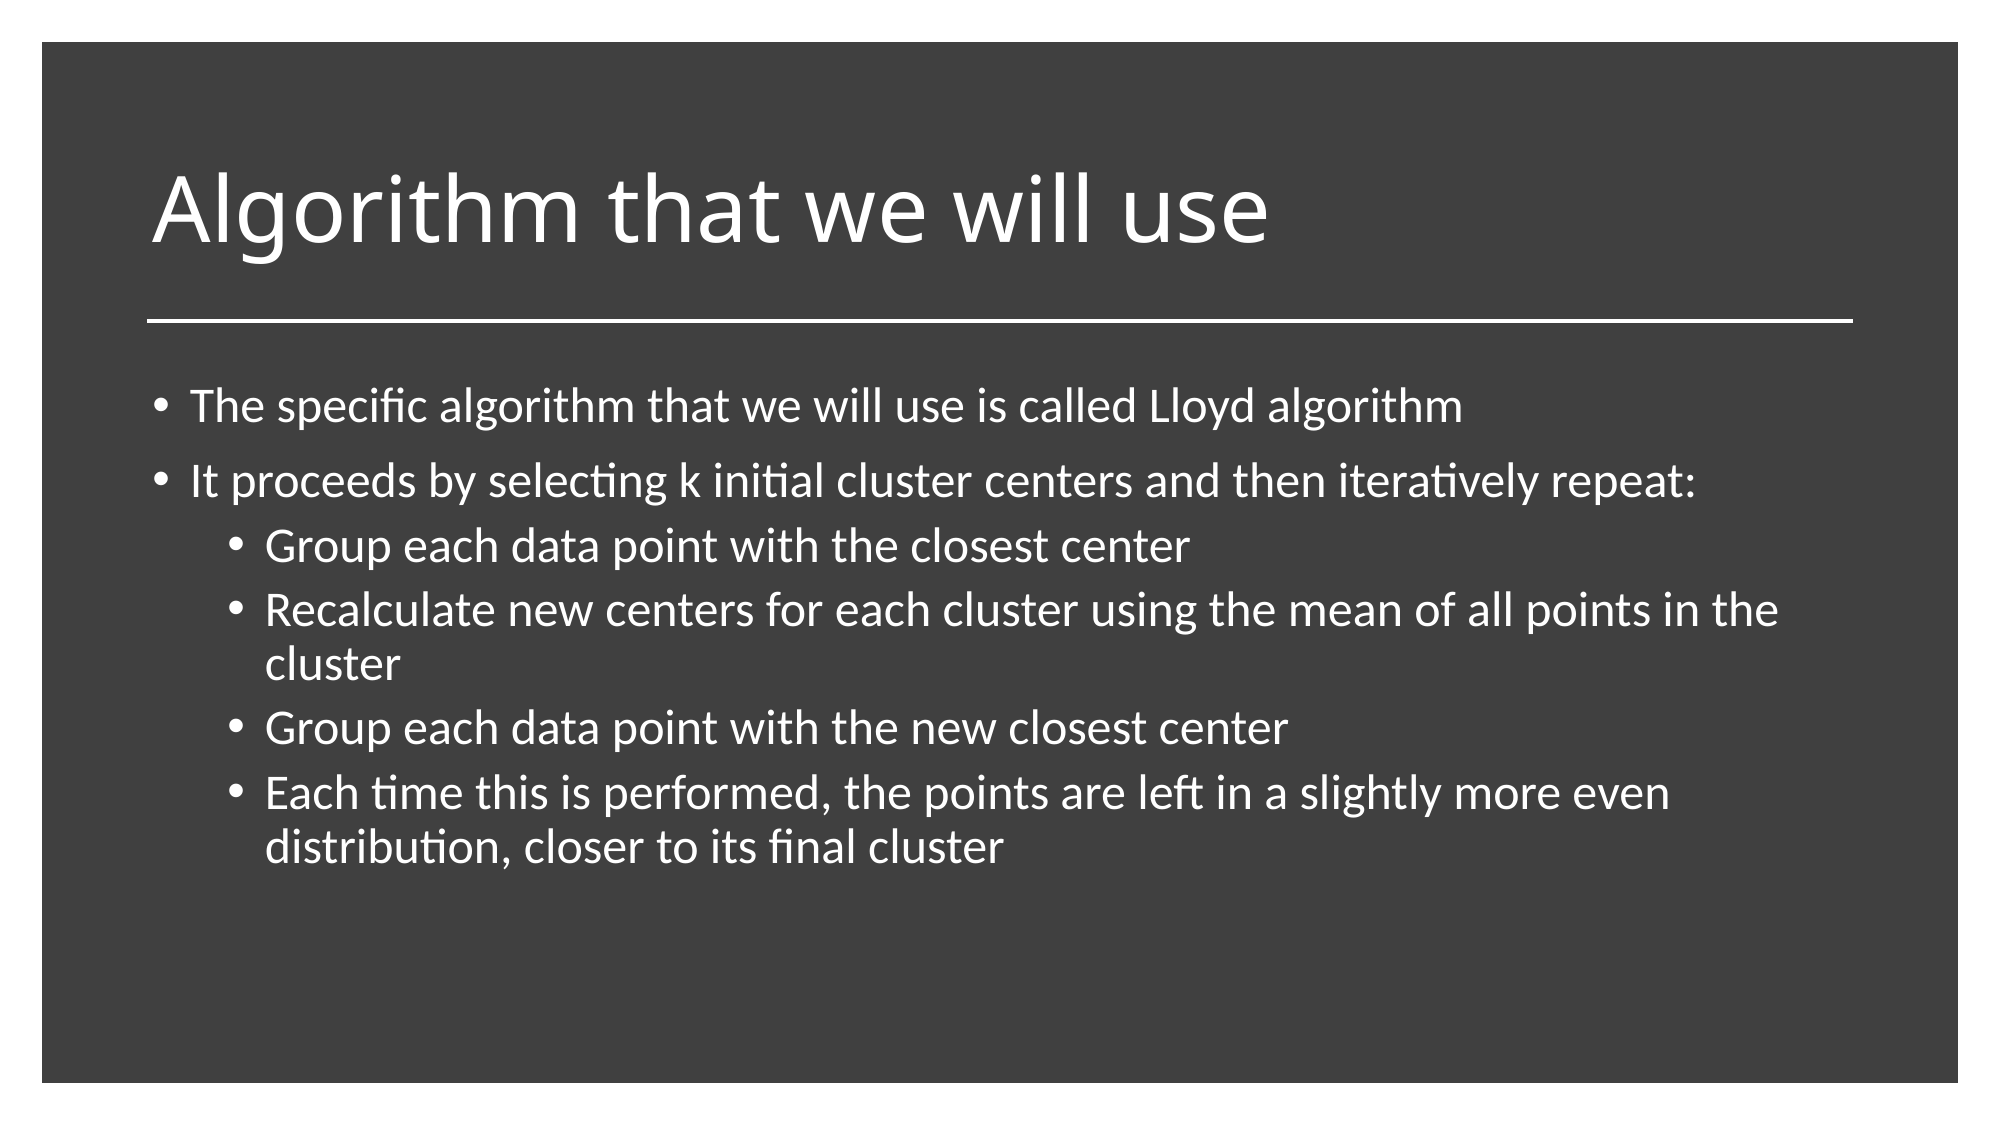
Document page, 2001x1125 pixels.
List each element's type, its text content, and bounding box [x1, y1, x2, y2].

list The specific algorithm that we will use is called Lloyd algorithm It proceeds by selecting k initial cluster centers and then iteratively repeat: Group each data point with the closest center Recalculate new centers for each cluster using the mean of all points in the cluster Group each data point with the new closest center Each time this is performed, the points are left in a slightly more even distribution, closer to its final cluster [137, 372, 1863, 973]
title Algorithm that we will use [137, 103, 1863, 322]
text_box [52, 51, 1948, 1073]
